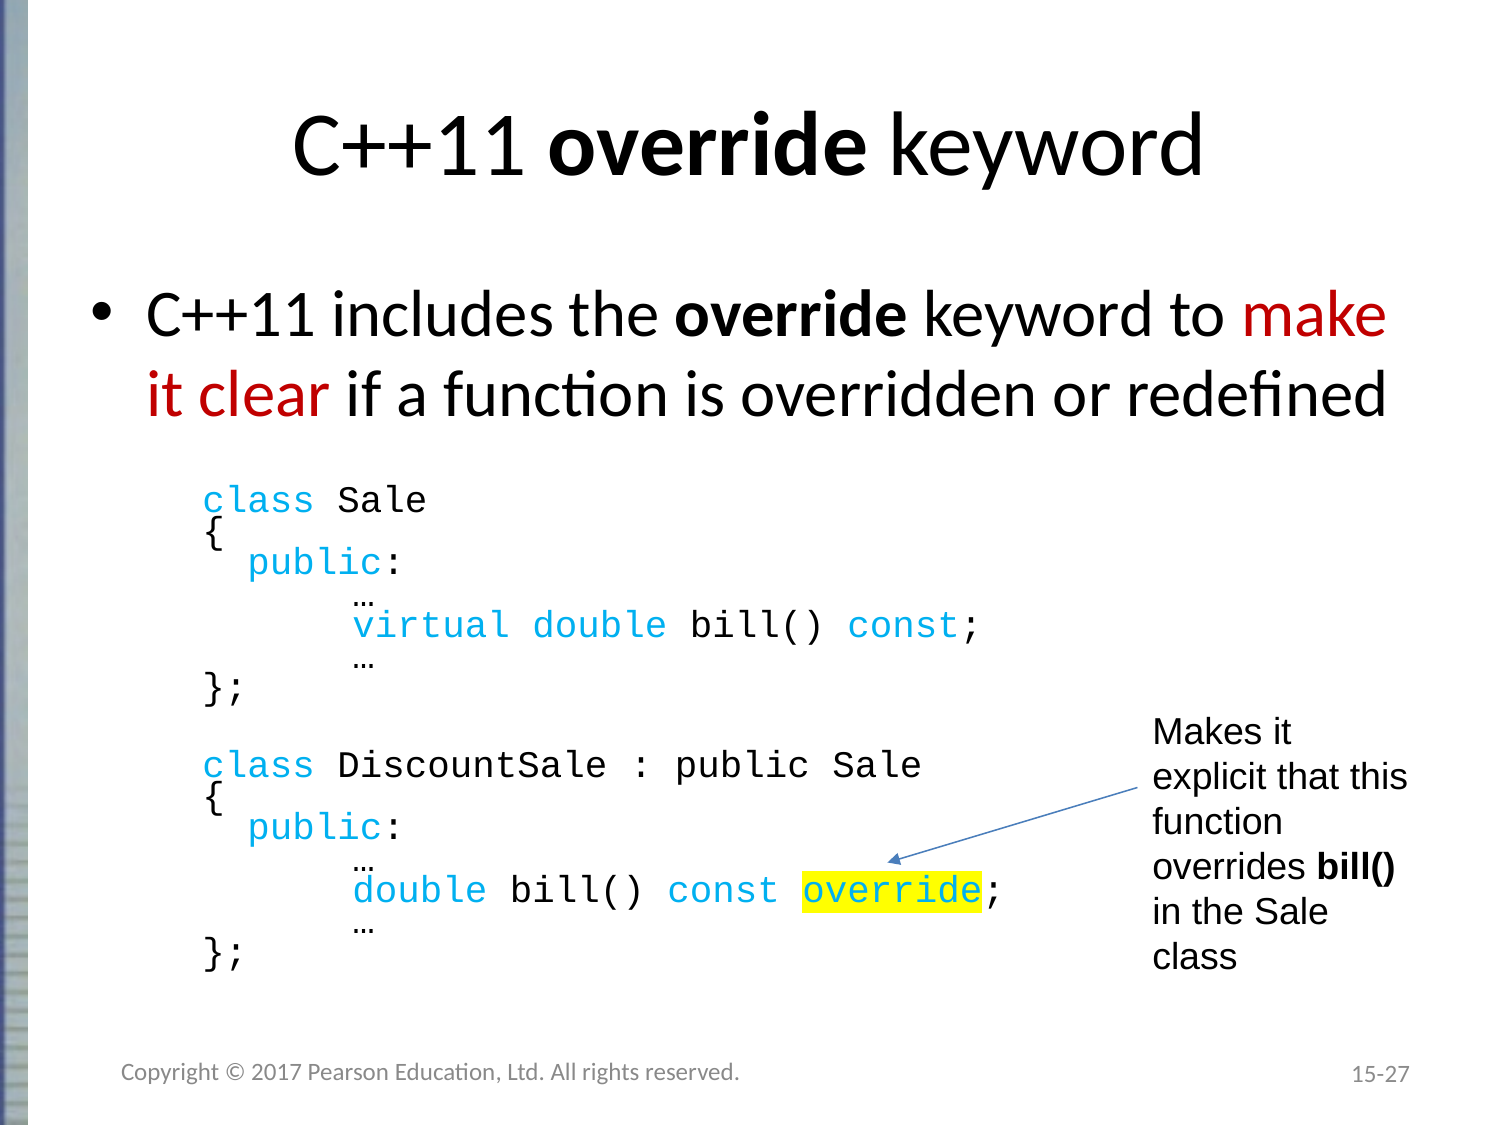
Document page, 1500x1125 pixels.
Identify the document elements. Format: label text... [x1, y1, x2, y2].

text_box Makes it explicit that this function overrides bill() in the Sale class [1137, 699, 1425, 985]
slide_number 15-27 [1074, 1042, 1425, 1103]
text_box class DiscountSale : public Sale { public: … double bill() const override; … }; [112, 752, 1137, 980]
footer Copyright © 2017 Pearson Education, Ltd. All rights reserved. [75, 1040, 788, 1100]
text_box class Sale { public: … virtual double bill() const; … }; [112, 487, 1213, 715]
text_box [887, 787, 1138, 863]
title C++11 override keyword [75, 45, 1425, 233]
list C++11 includes the override keyword to make it clear if a function is overridden or redefined [75, 262, 1425, 1005]
picture [0, 0, 28, 1125]
